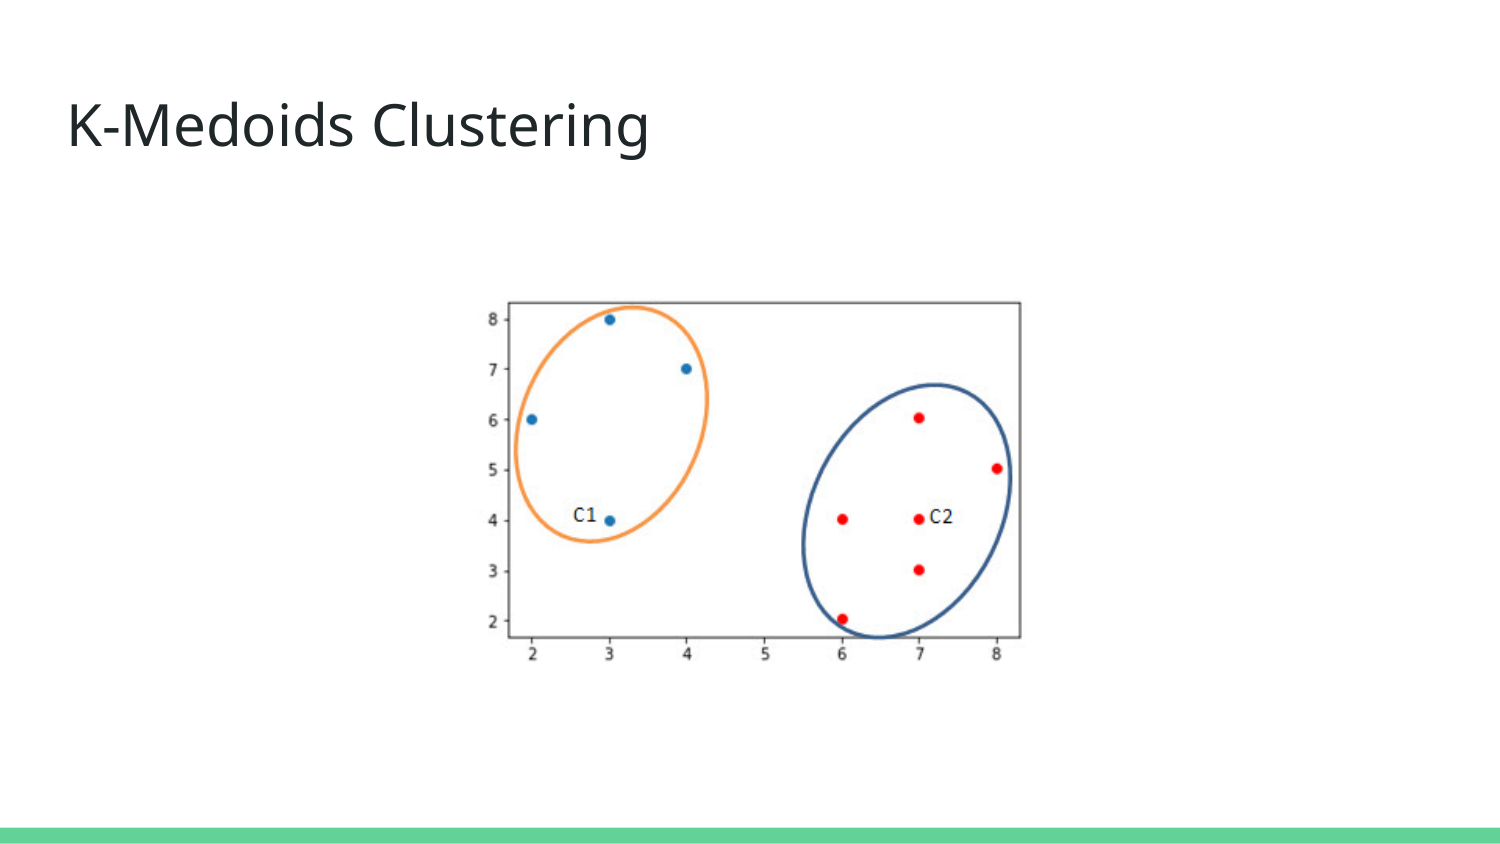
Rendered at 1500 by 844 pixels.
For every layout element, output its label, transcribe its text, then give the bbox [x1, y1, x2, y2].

picture [438, 247, 1062, 691]
title K-Medoids Clustering [51, 72, 1449, 167]
